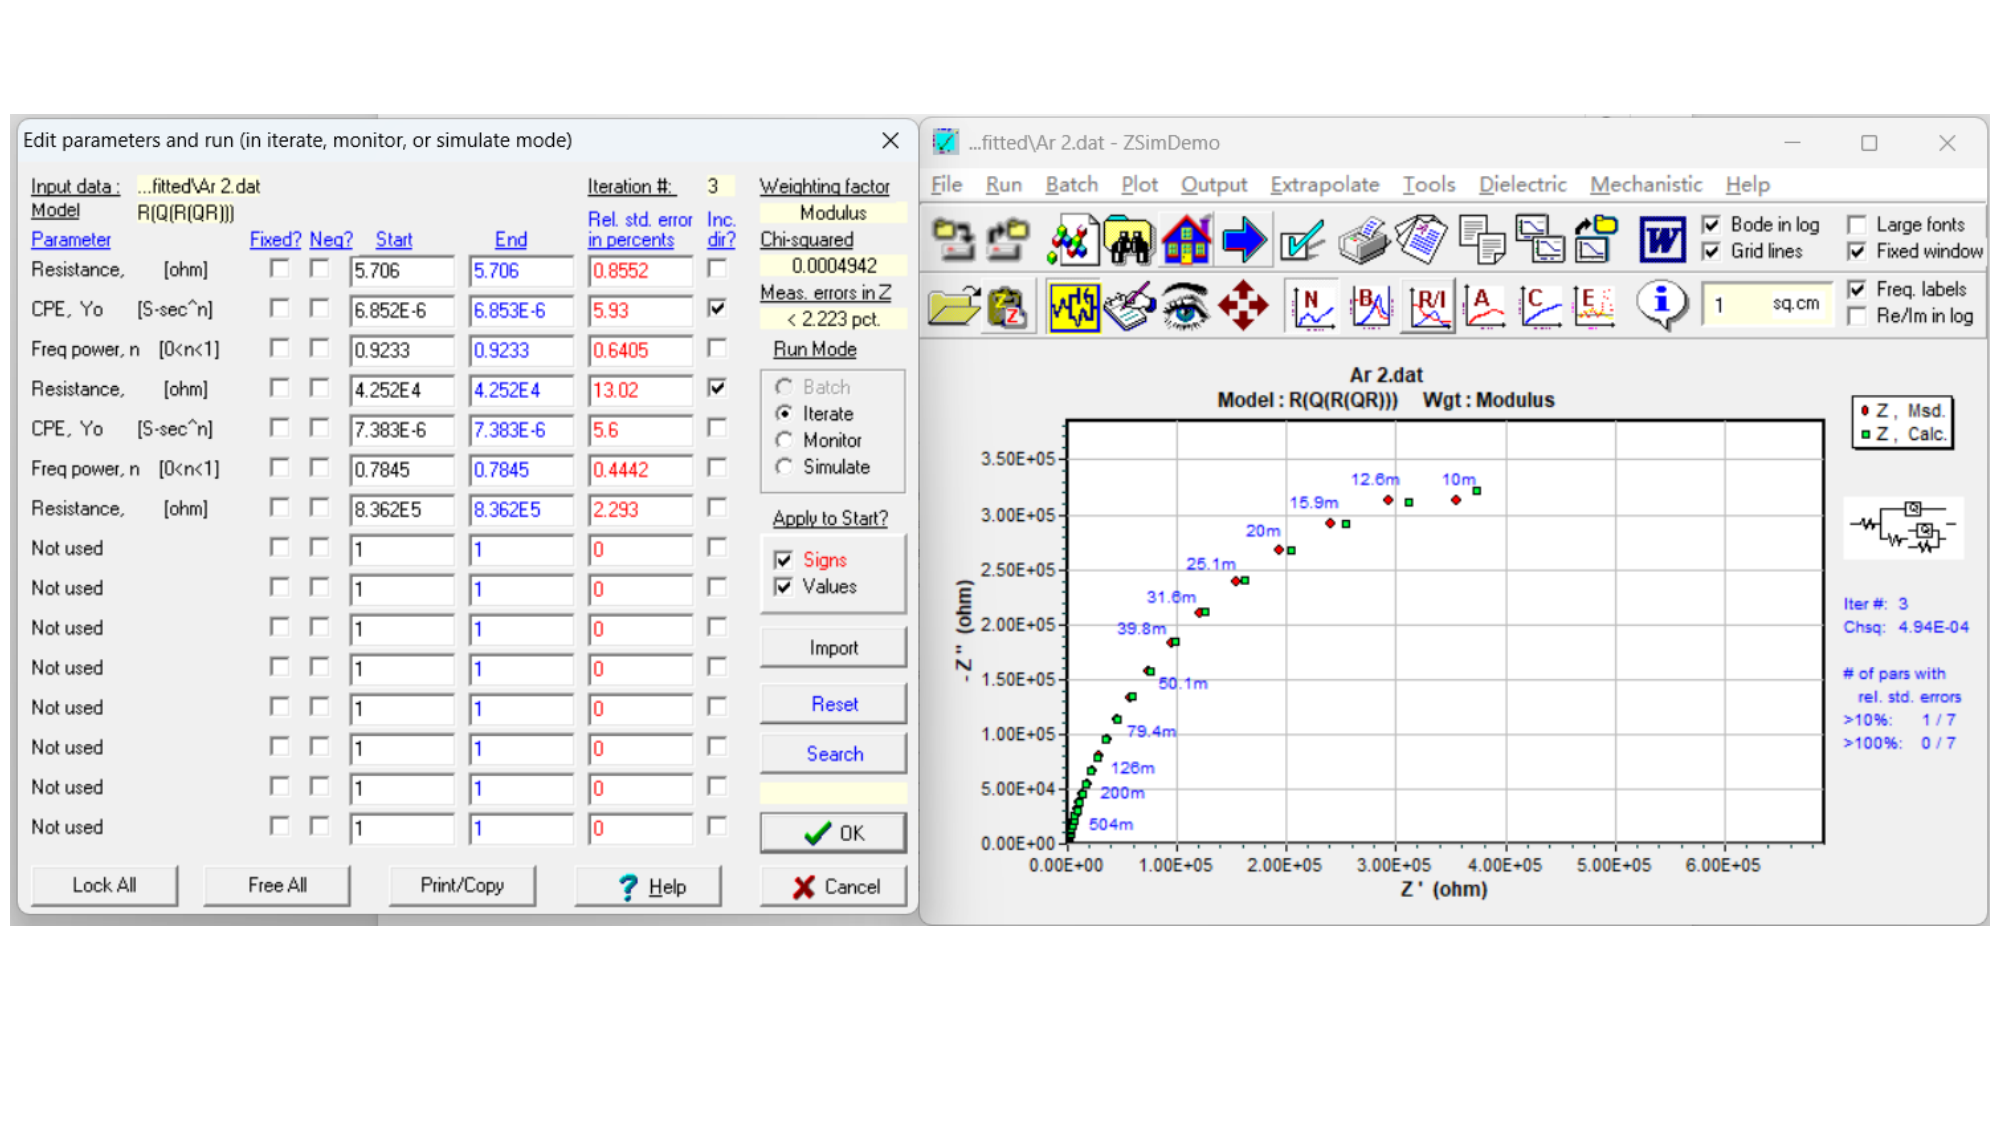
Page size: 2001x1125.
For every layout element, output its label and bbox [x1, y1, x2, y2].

picture [9, 113, 1991, 926]
